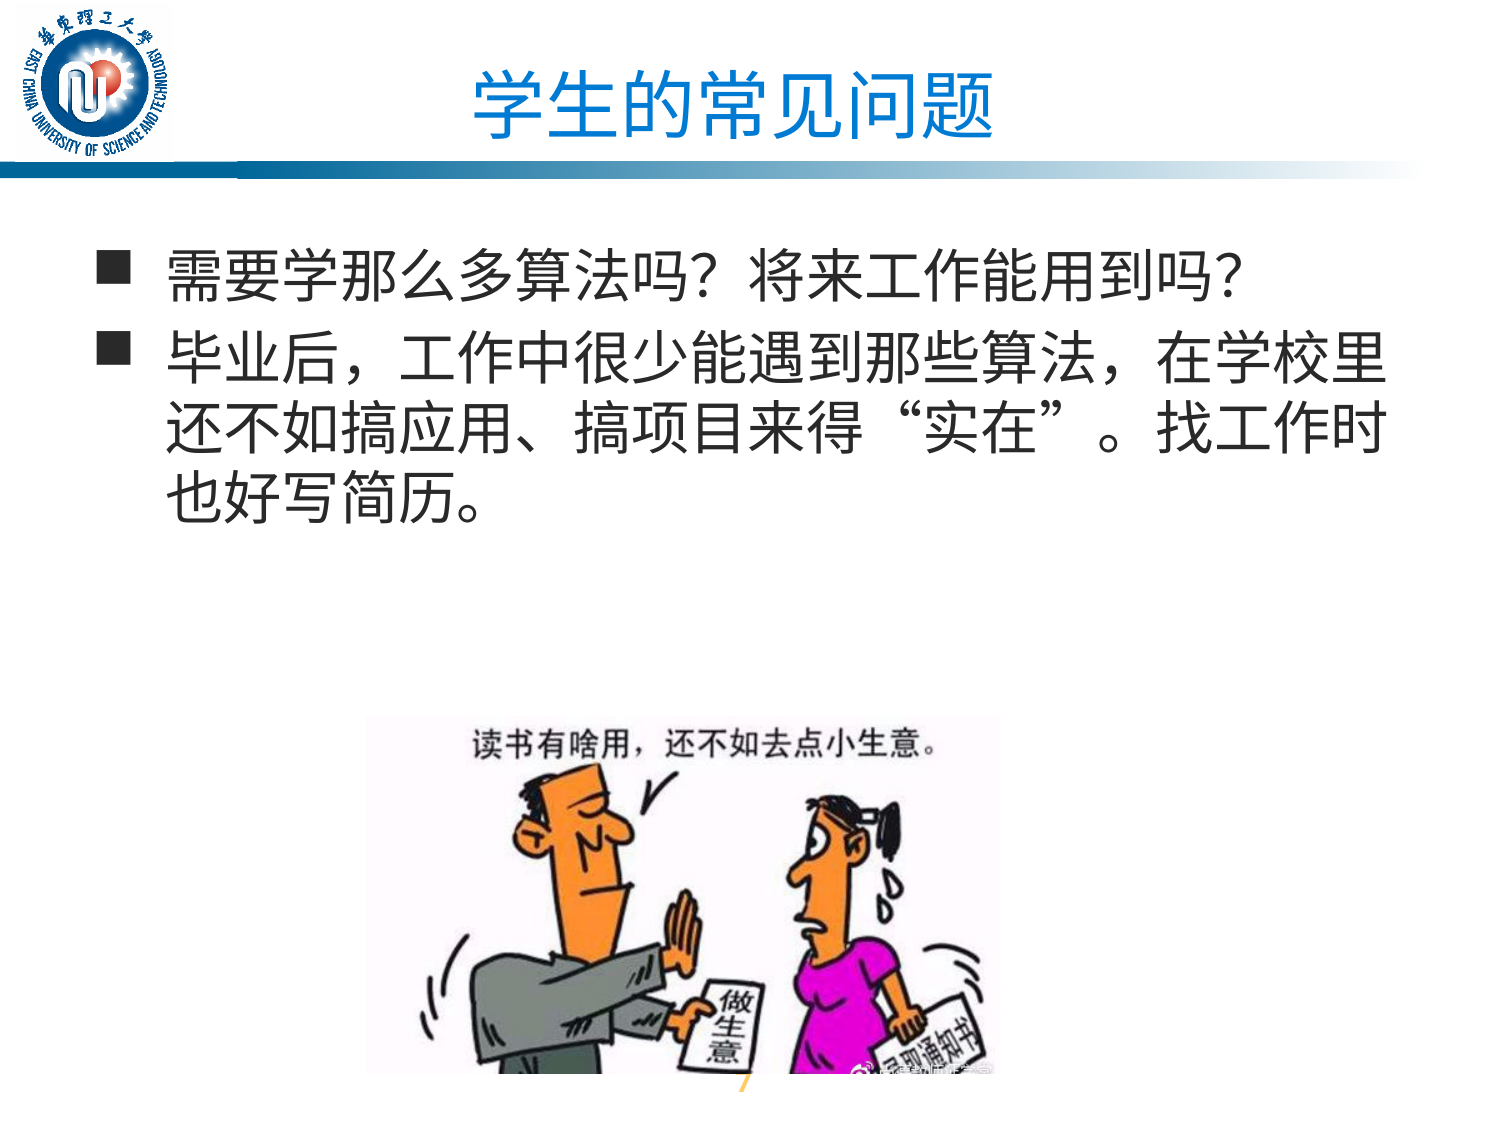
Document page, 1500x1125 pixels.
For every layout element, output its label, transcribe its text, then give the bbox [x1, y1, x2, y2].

picture [15, 3, 174, 161]
picture [364, 716, 1001, 1074]
title 学生的常见问题 [277, 36, 1190, 157]
list 需要学那么多算法吗？将来工作能用到吗？ 毕业后，工作中很少能遇到那些算法，在学校里还不如搞应用、搞项目来得“实在”。找工作时也好写简历。 [76, 231, 1452, 965]
